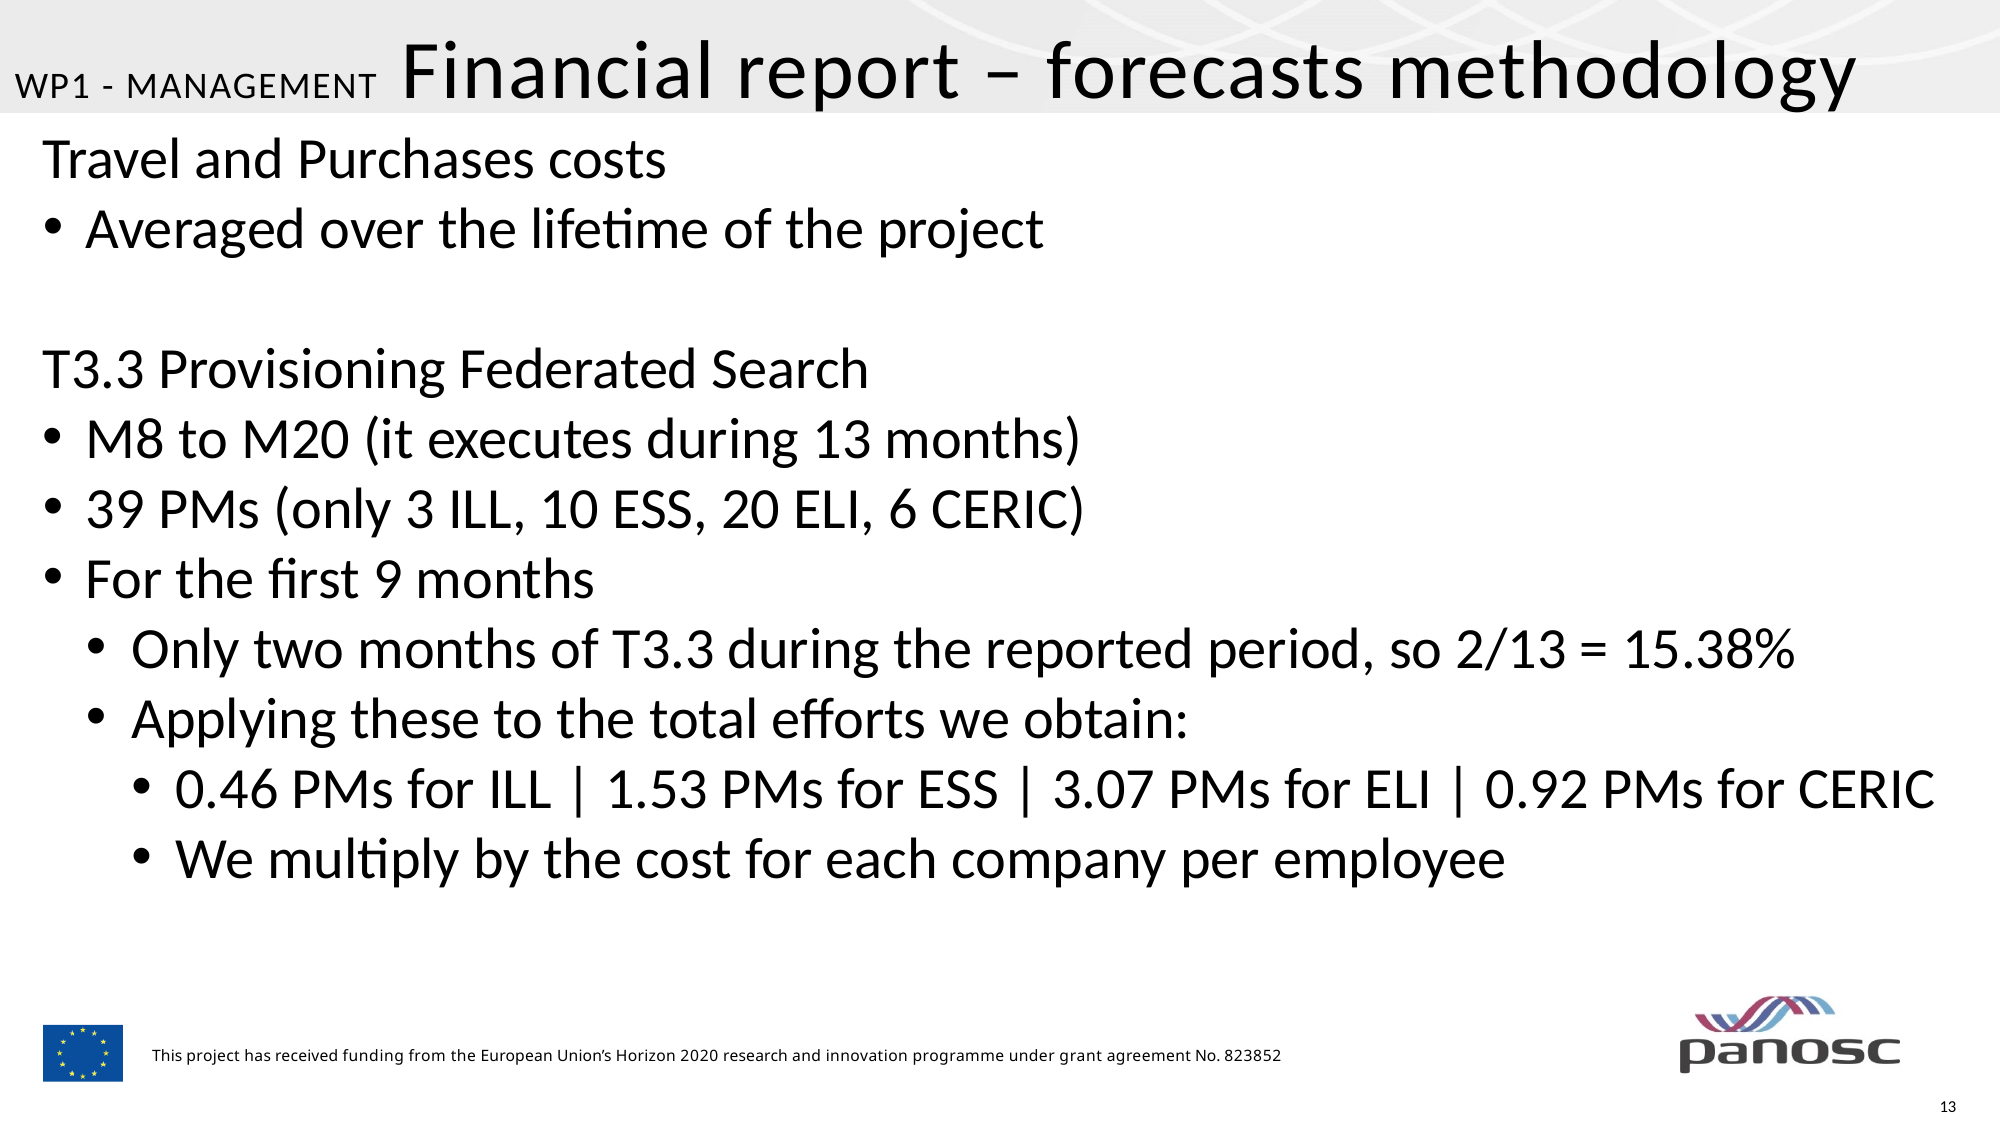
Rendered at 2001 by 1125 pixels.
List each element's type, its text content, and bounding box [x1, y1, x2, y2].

text_box Travel and Purchases costs Averaged over the lifetime of the project T3.3 Provisioning Federated Search M8 to M20 (it executes during 13 months) 39 PMs (only 3 ILL, 10 ESS, 20 ELI, 6 CERIC) For the first 9 months Only two months of T3.3 during the reported period, so 2/13 = 15.38% Applying these to the total efforts we obtain: 0.46 PMs for ILL | 1.53 PMs for ESS | 3.07 PMs for ELI | 0.92 PMs for CERIC We multiply by the cost for each company per employee [0, 124, 1999, 988]
picture [0, 0, 2000, 113]
picture [1, 988, 1999, 1125]
